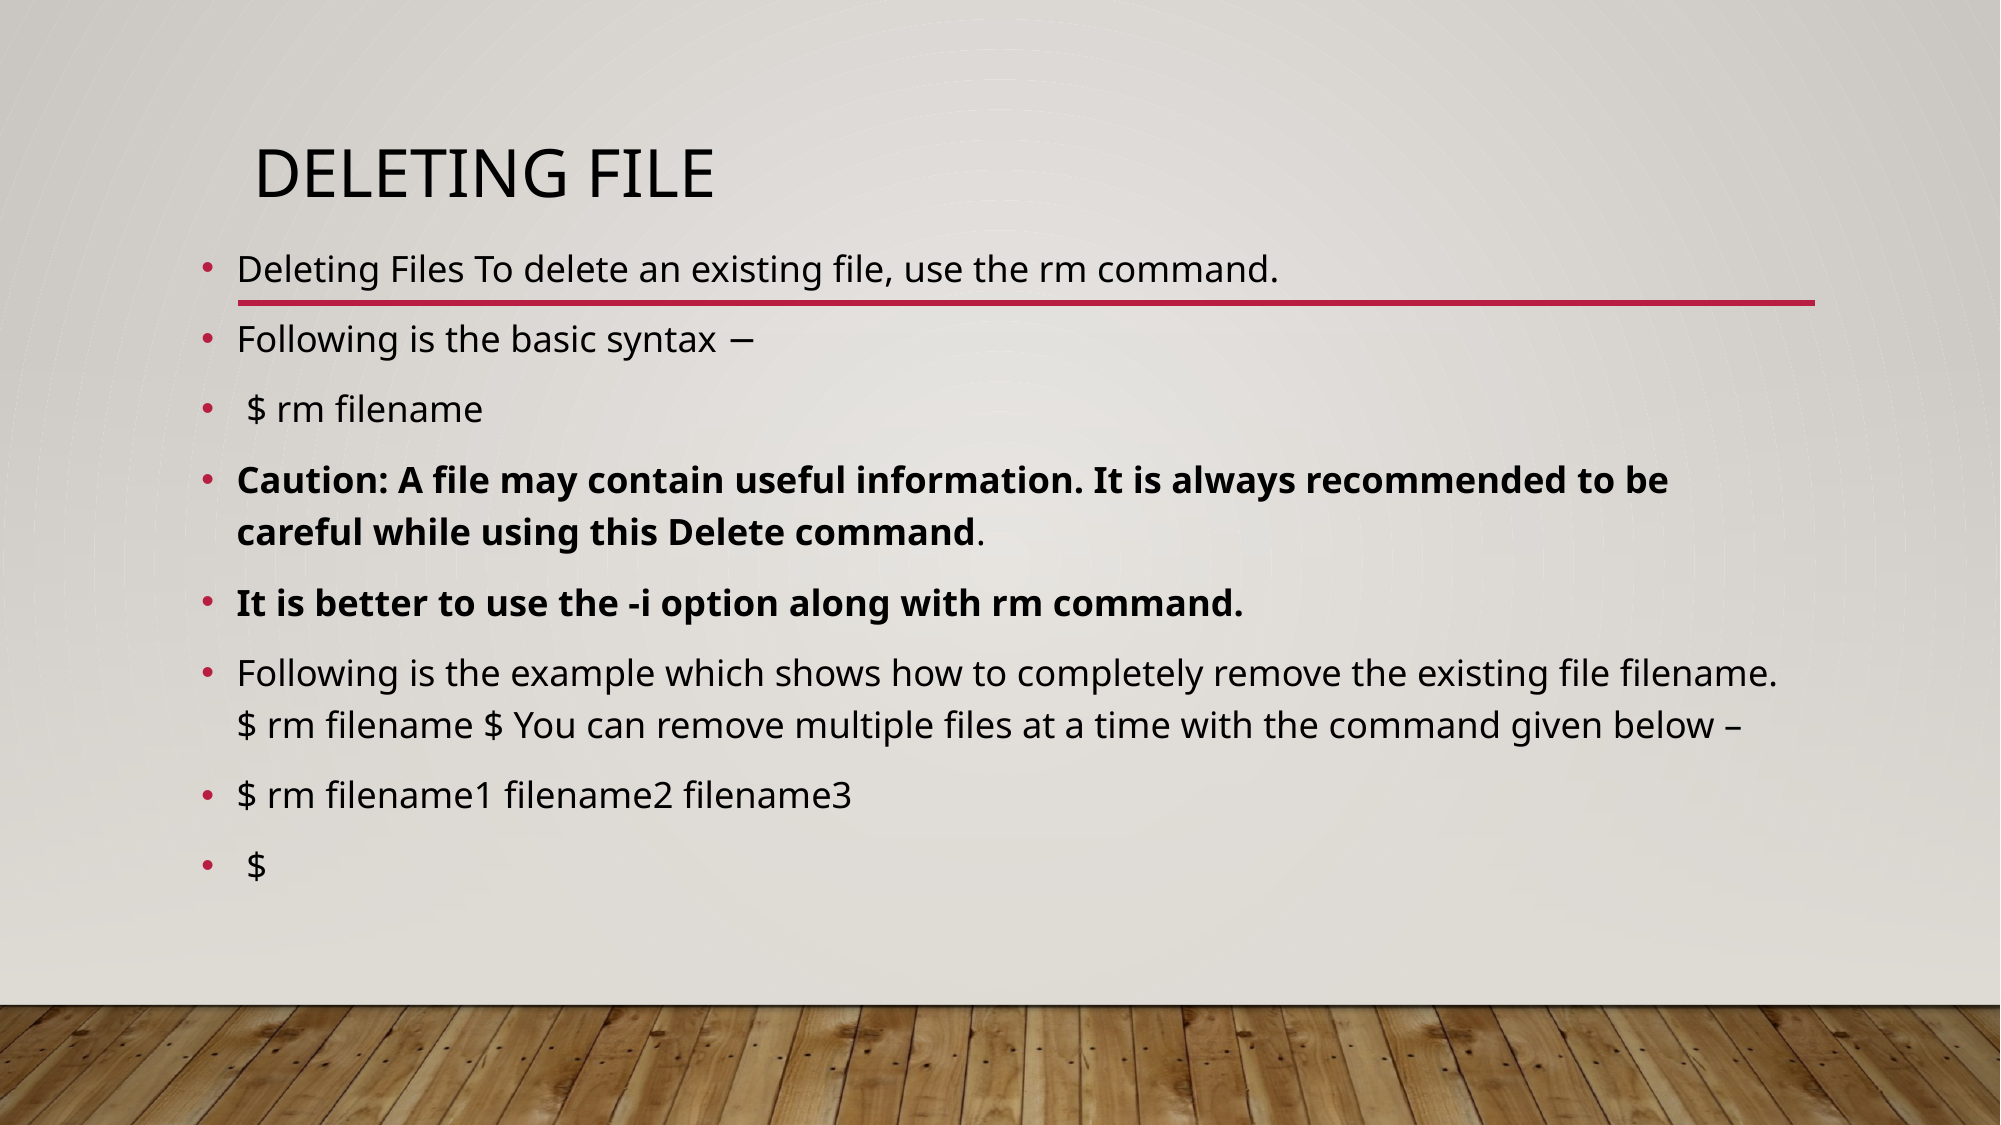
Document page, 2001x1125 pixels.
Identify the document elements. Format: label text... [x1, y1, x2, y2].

title Deleting file [238, 131, 1814, 229]
list Deleting Files To delete an existing file, use the rm command. Following is the basic syntax − $ rm filename Caution: A file may contain useful information. It is always recommended to be careful while using this Delete command. It is better to use the -i option along with rm command. Following is the example which shows how to completely remove the existing file filename. $ rm filename $ You can remove multiple files at a time with the command given below – $ rm filename1 filename2 filename3 $ [186, 229, 1814, 952]
picture [0, 1005, 2000, 1125]
